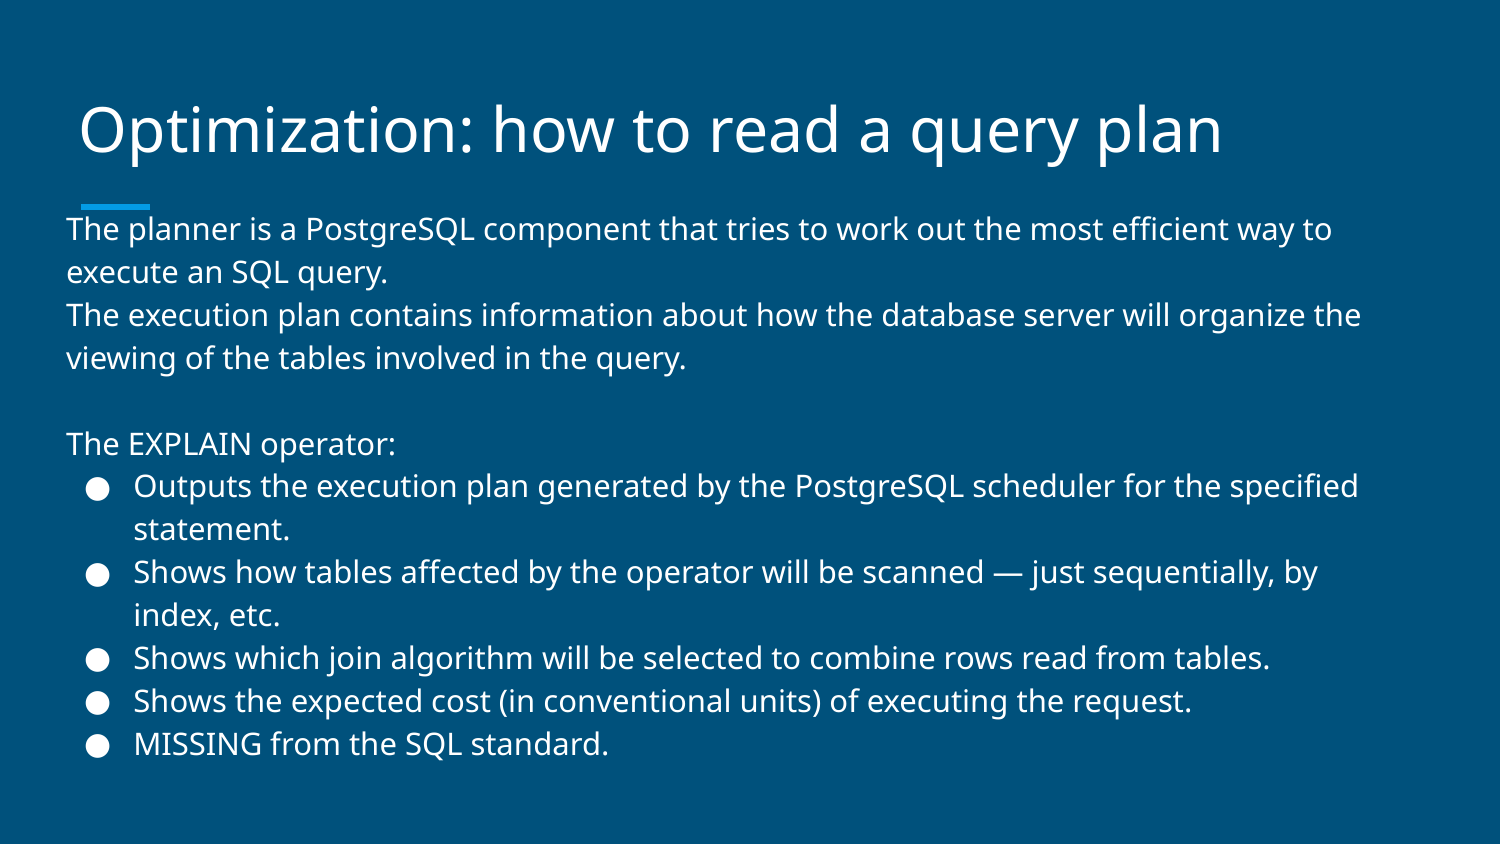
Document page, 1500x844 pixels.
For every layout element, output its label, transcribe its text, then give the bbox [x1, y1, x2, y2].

list The planner is a PostgreSQL component that tries to work out the most efficient way to execute an SQL query. The execution plan contains information about how the database server will organize the viewing of the tables involved in the query. The EXPLAIN operator: Outputs the execution plan generated by the PostgreSQL scheduler for the specified statement. Shows how tables affected by the operator will be scanned — just sequentially, by index, etc. Shows which join algorithm will be selected to combine rows read from tables. Shows the expected cost (in conventional units) of executing the request. MISSING from the SQL standard. [51, 189, 1398, 780]
title Optimization: how to read a query plan [63, 75, 1437, 188]
